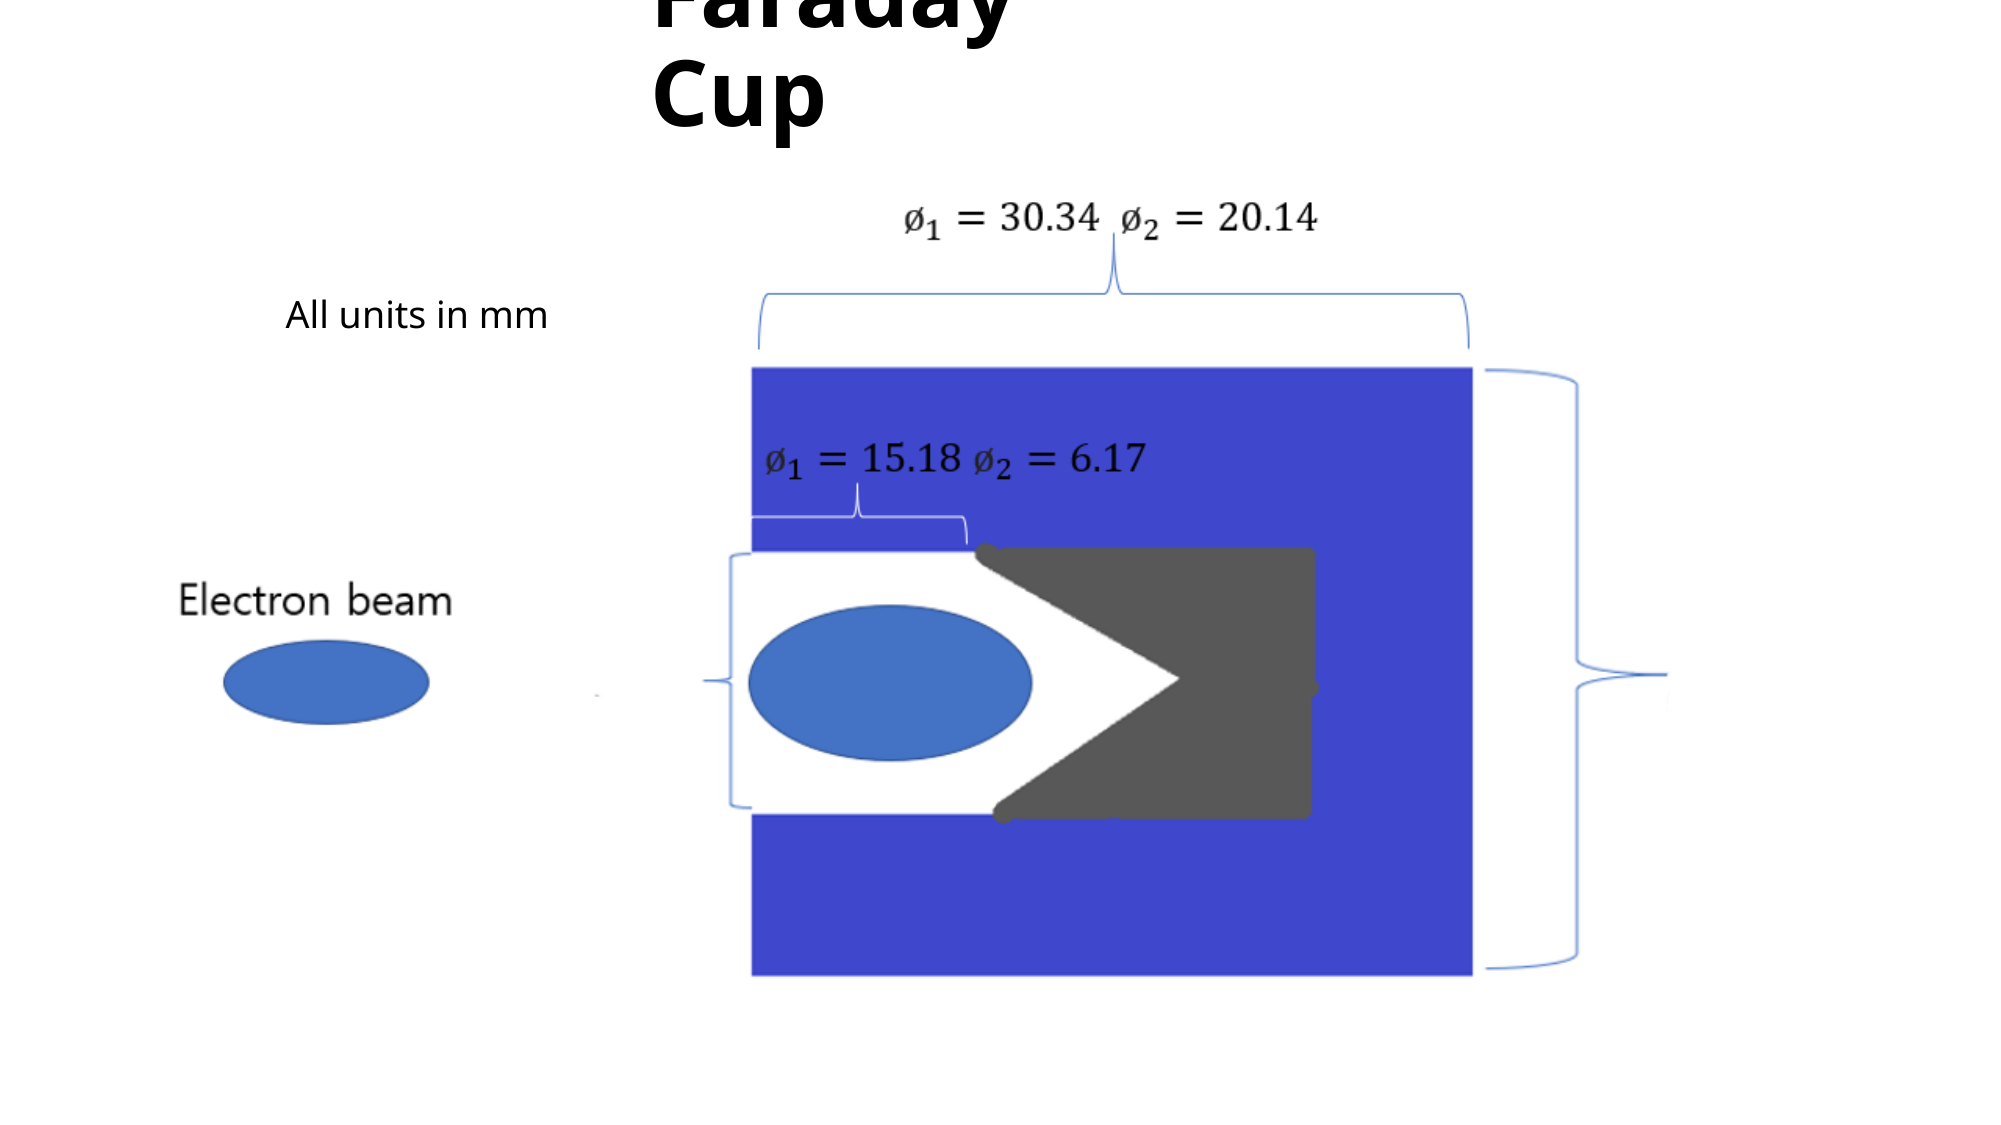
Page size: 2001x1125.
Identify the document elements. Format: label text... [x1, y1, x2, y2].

title Faraday Cup [635, 0, 1225, 157]
picture [158, 162, 1881, 1074]
